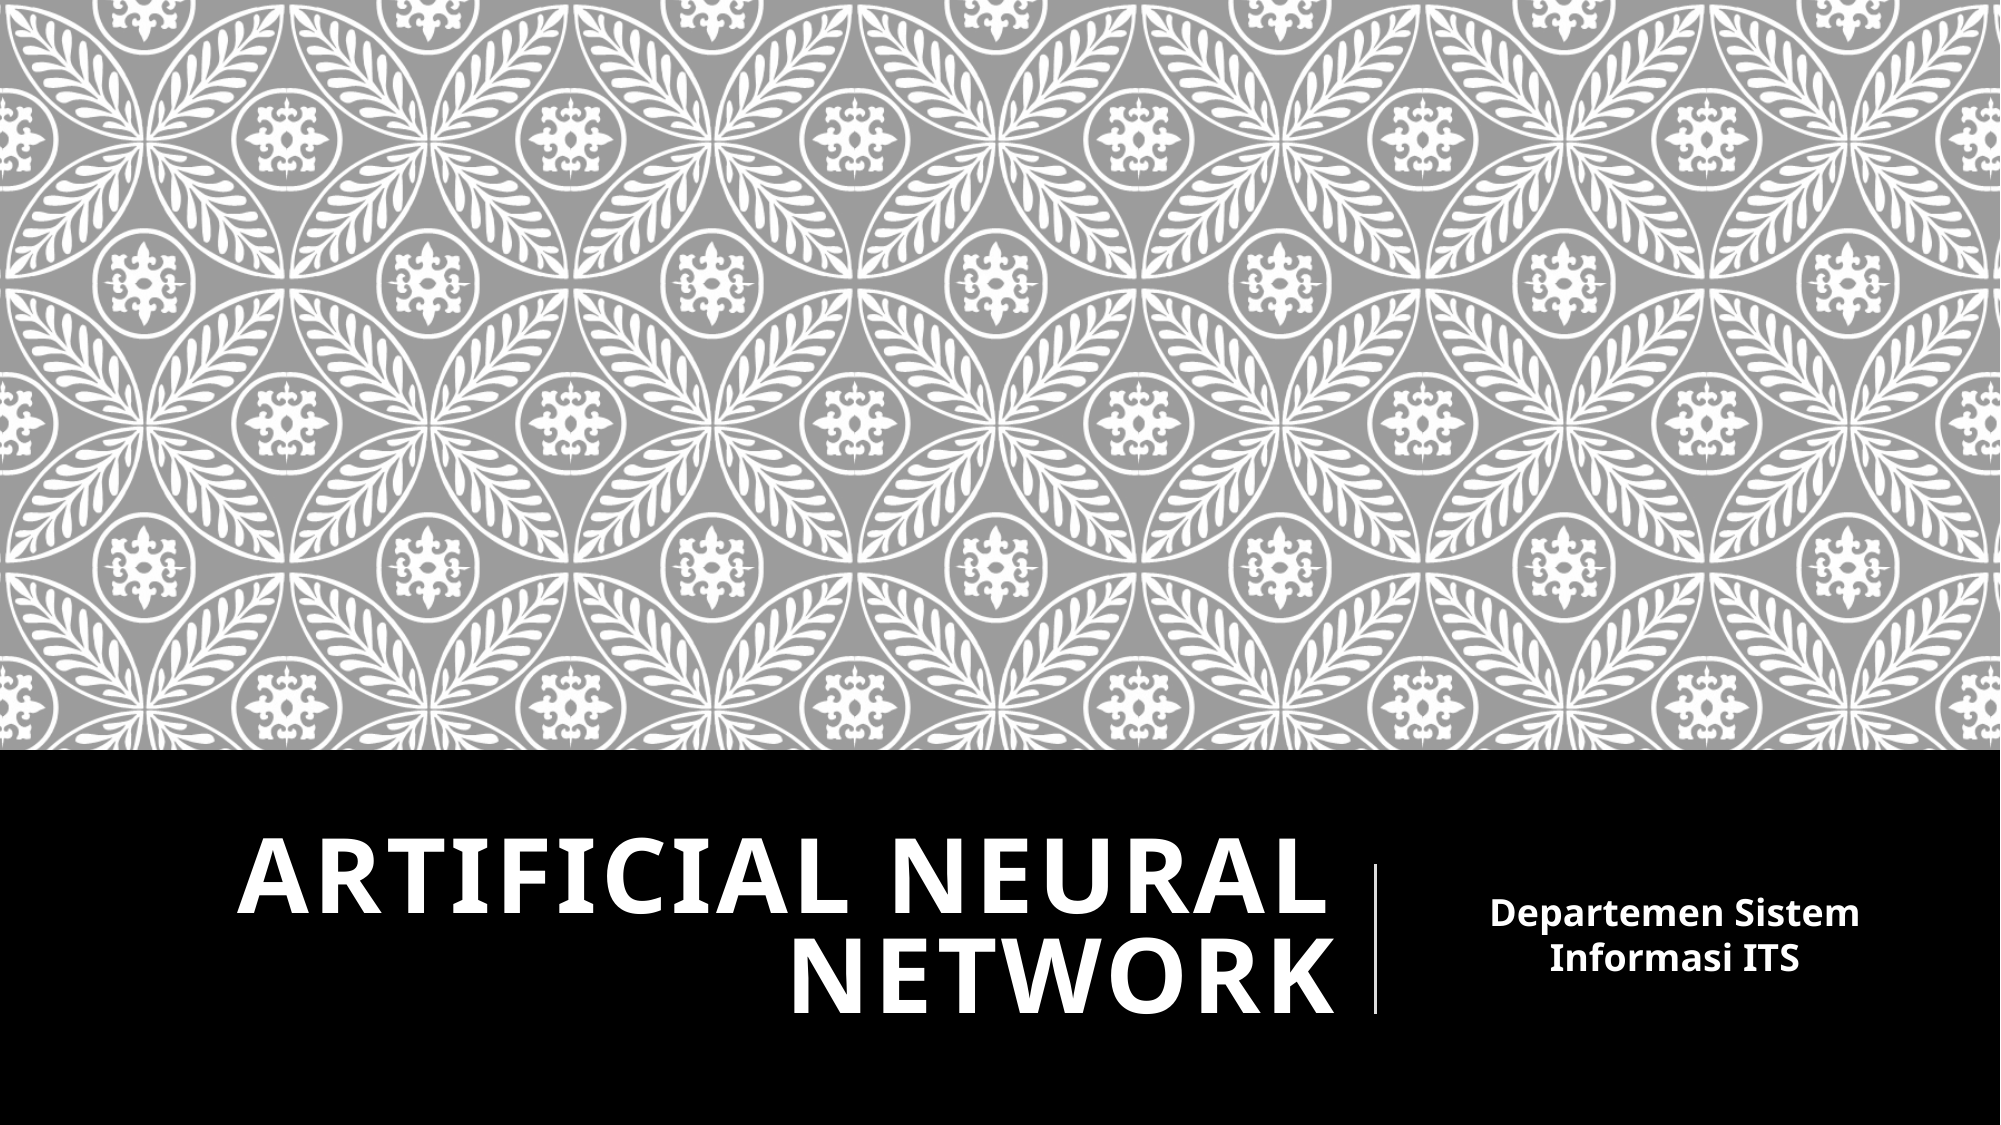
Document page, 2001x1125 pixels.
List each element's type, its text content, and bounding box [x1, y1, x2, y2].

subtitle Departemen Sistem Informasi ITS [1412, 813, 1938, 1054]
title artificial neural network [75, 813, 1350, 1054]
